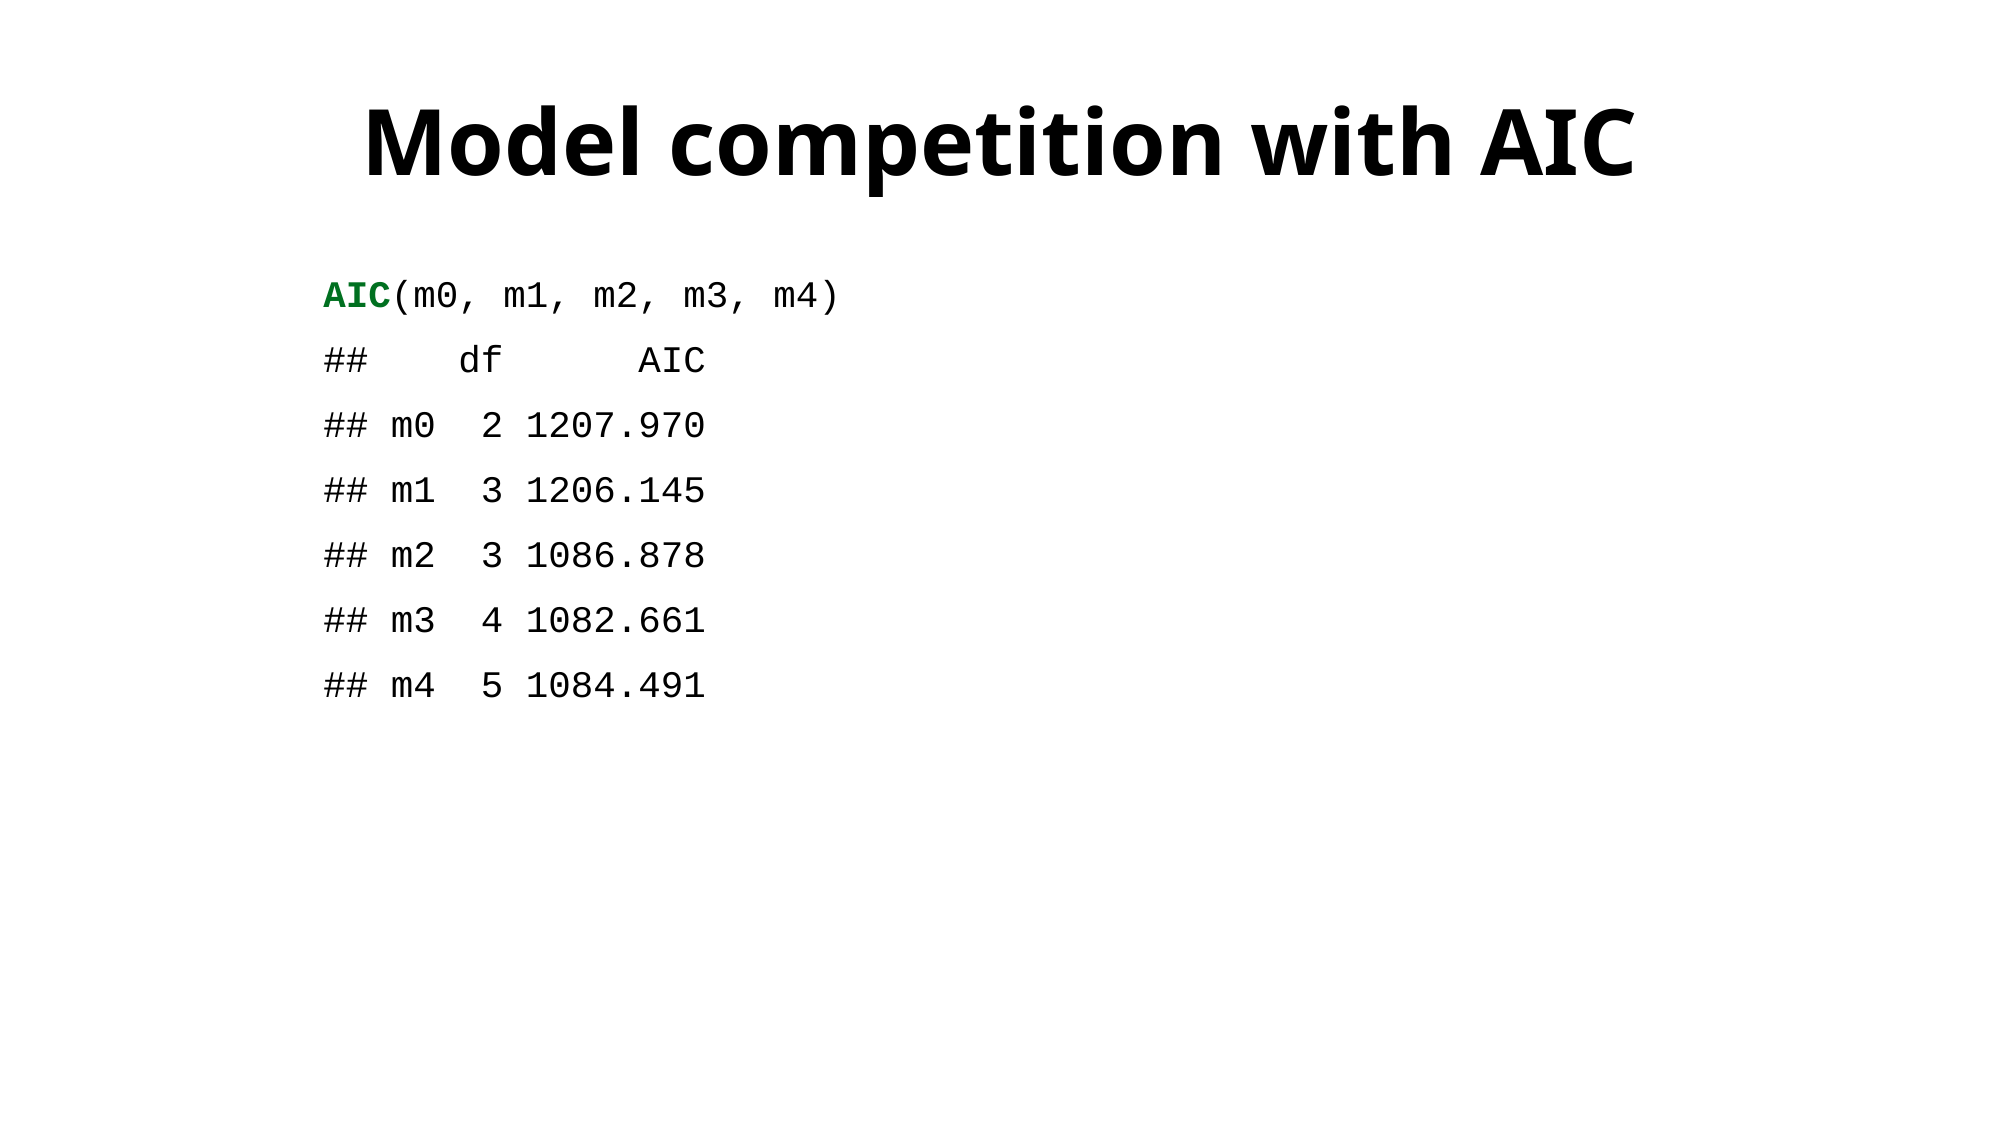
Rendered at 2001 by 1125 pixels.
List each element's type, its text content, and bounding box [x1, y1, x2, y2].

list AIC(m0, m1, m2, m3, m4) ## df AIC ## m0 2 1207.970 ## m1 3 1206.145 ## m2 3 1086.878 ## m3 4 1082.661 ## m4 5 1084.491 [99, 262, 1900, 1005]
title Model competition with AIC [99, 45, 1900, 233]
